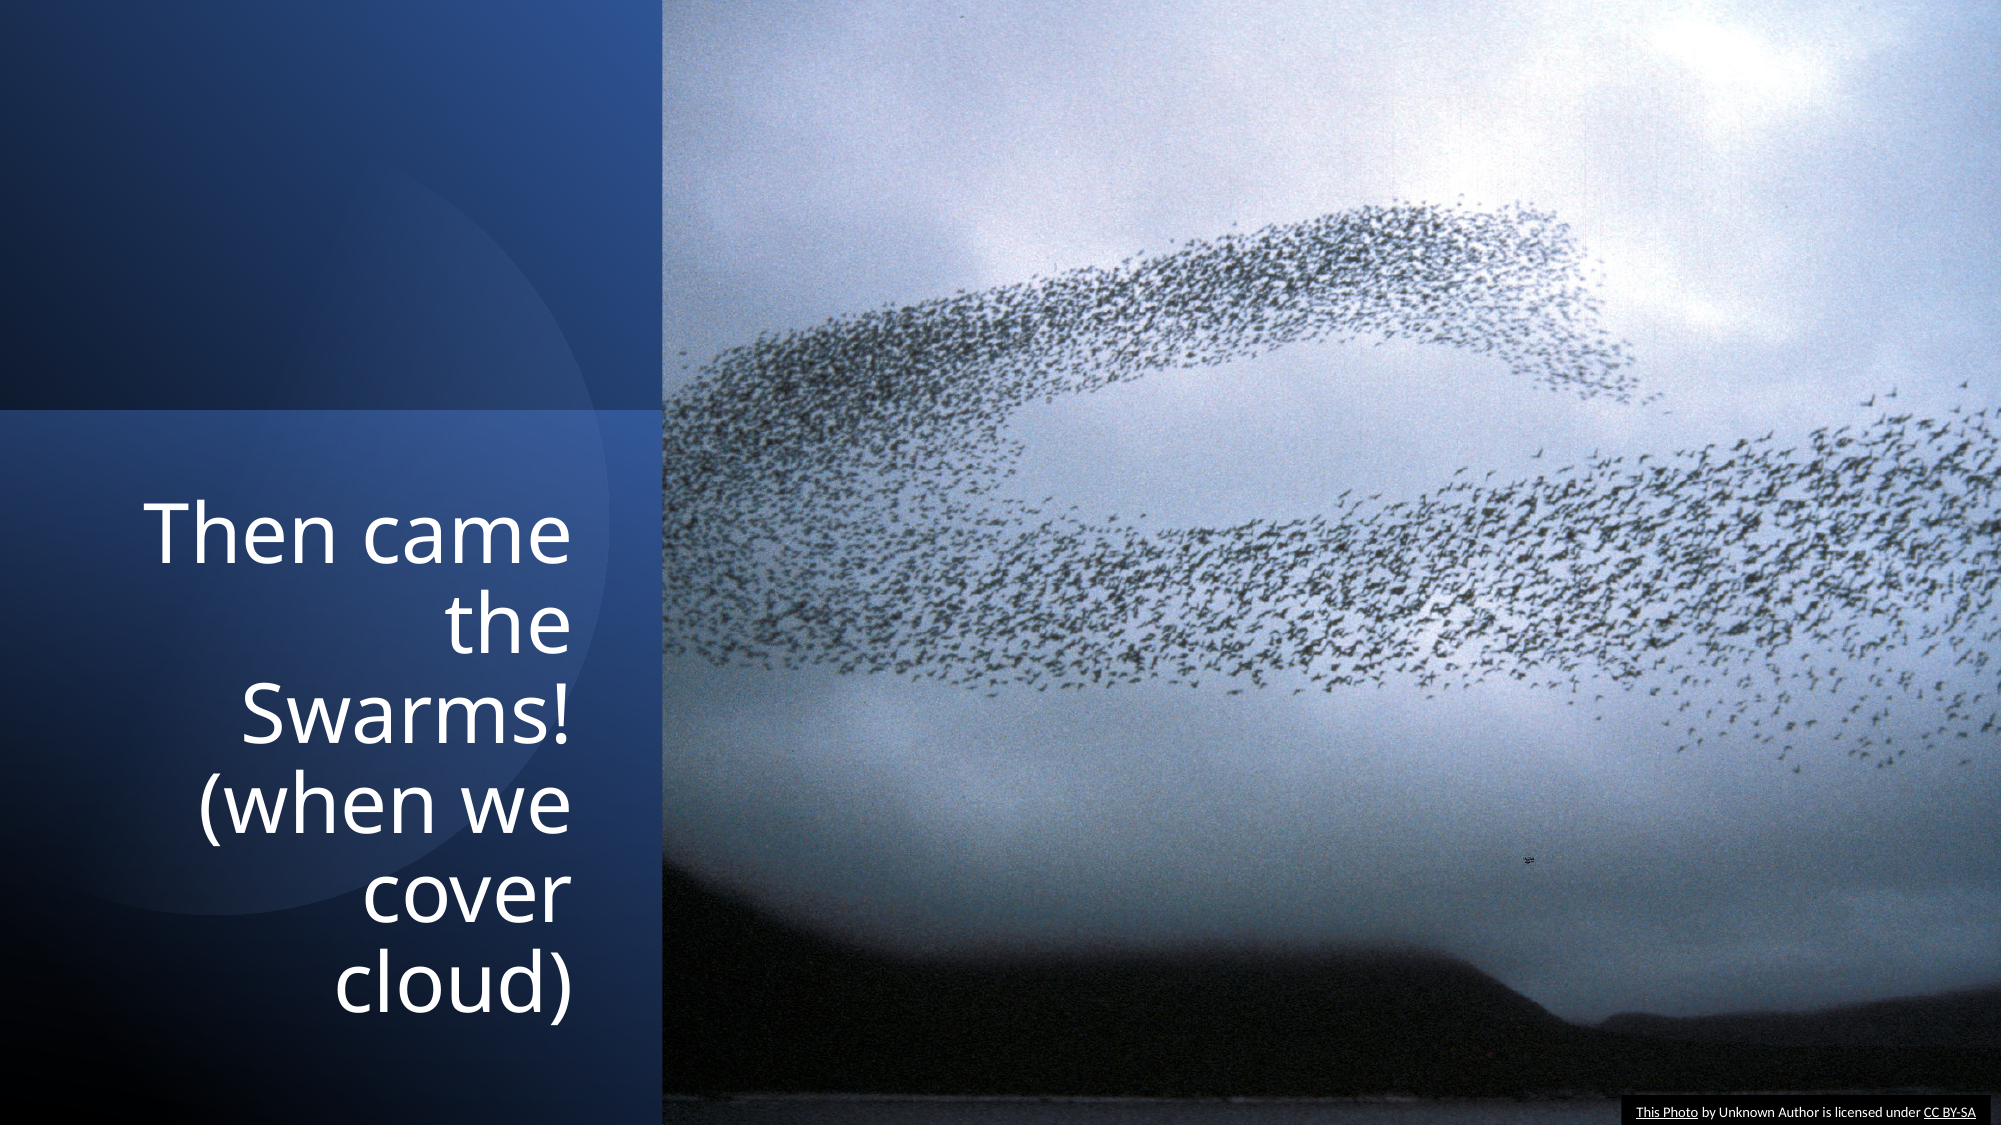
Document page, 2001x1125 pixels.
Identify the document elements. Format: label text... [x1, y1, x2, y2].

text_box [0, 124, 610, 895]
text_box [0, 409, 662, 1125]
text_box [0, 0, 662, 409]
title Then came the Swarms! (when we cover cloud) [87, 484, 589, 1064]
picture [662, 0, 2001, 1125]
